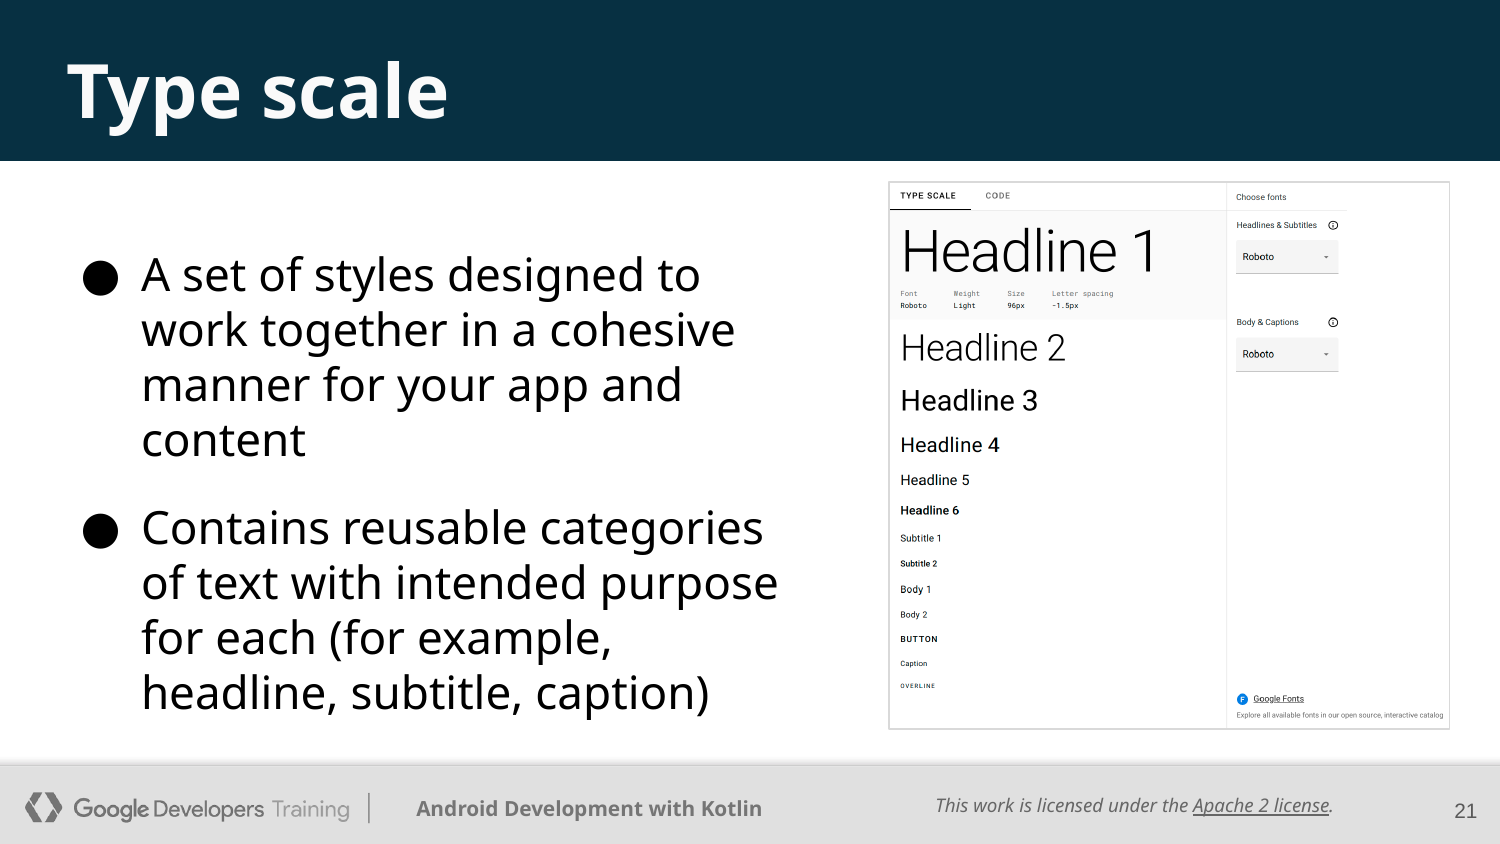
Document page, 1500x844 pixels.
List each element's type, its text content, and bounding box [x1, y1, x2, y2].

title Type scale [51, 28, 1449, 122]
list A set of styles designed to work together in a cohesive manner for your app and content Contains reusable categories of text with intended purpose for each (for example, headline, subtitle, caption) [51, 230, 825, 610]
slide_number ‹#› [1402, 777, 1493, 842]
picture [0, 161, 1500, 844]
